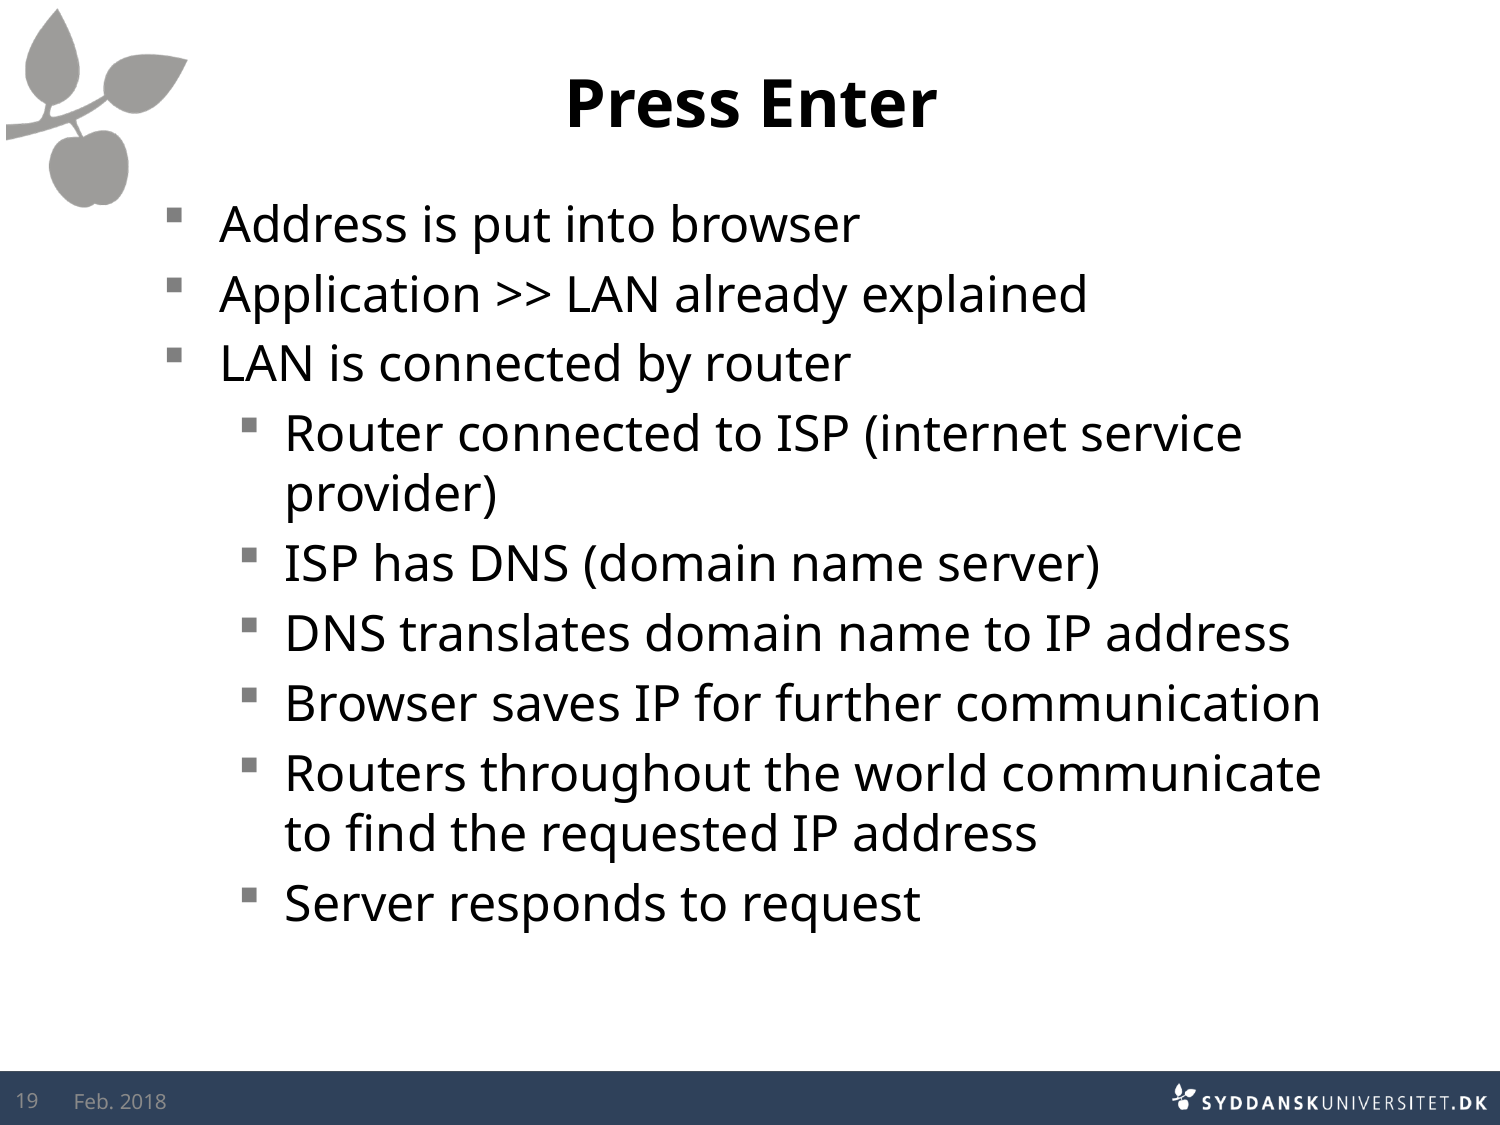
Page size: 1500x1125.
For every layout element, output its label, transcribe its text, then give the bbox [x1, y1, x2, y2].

title Press Enter [190, 7, 1427, 195]
slide_number 19 [0, 1078, 71, 1125]
list Address is put into browser Application >> LAN already explained LAN is connected by router Router connected to ISP (internet service provider) ISP has DNS (domain name server) DNS translates domain name to IP address Browser saves IP for further communication Routers throughout the world communicate to find the requested IP address Server responds to request [147, 184, 1365, 1035]
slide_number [71, 1078, 200, 1125]
picture [0, 1071, 1500, 1125]
picture [5, 6, 188, 209]
